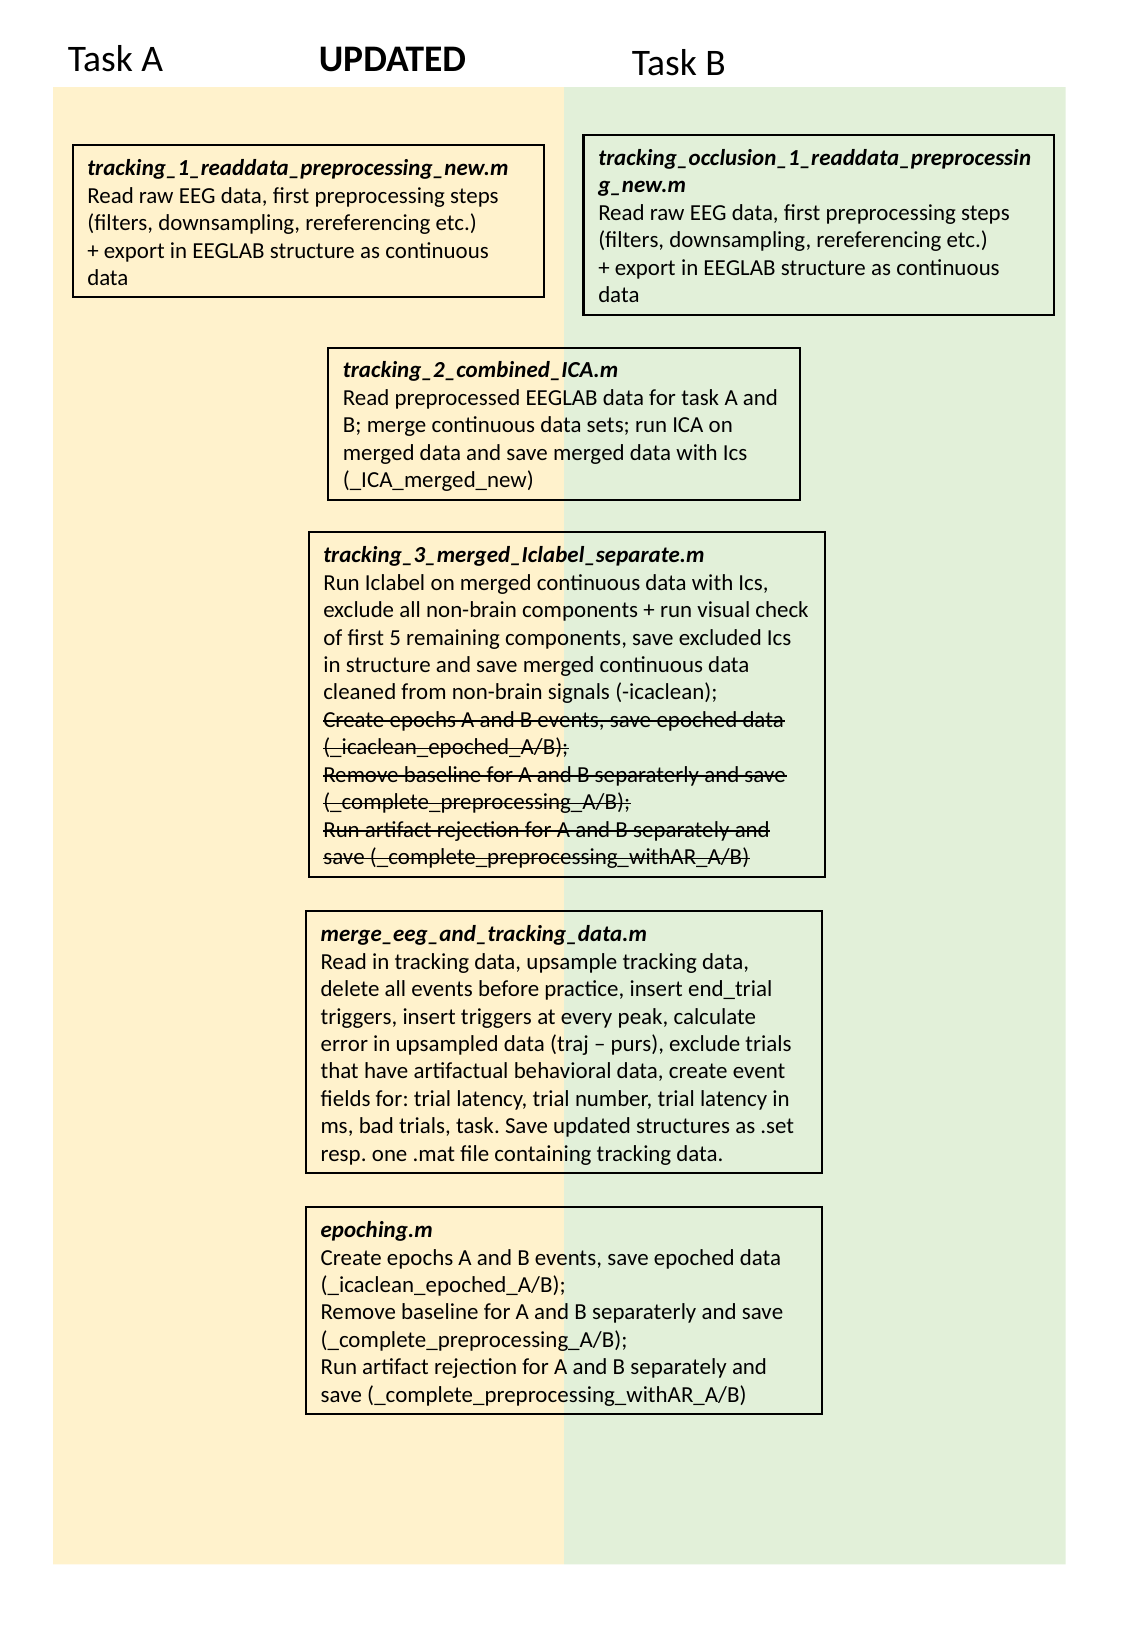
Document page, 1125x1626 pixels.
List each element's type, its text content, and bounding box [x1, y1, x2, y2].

text_box tracking_1_readdata_preprocessing_new.m Read raw EEG data, first preprocessing steps (filters, downsampling, rereferencing etc.) + export in EEGLAB structure as continuous data [72, 144, 545, 298]
text_box [52, 86, 563, 1566]
text_box merge_eeg_and_tracking_data.m Read in tracking data, upsample tracking data, delete all events before practice, insert end_trial triggers, insert triggers at every peak, calculate error in upsampled data (traj – purs), exclude trials that have artifactual behavioral data, create event fields for: trial latency, trial number, trial latency in ms, bad trials, task. Save updated structures as .set resp. one .mat file containing tracking data. [305, 910, 823, 1174]
text_box [563, 86, 1067, 1566]
text_box tracking_3_merged_Iclabel_separate.m Run Iclabel on merged continuous data with Ics, exclude all non-brain components + run visual check of first 5 remaining components, save excluded Ics in structure and save merged continuous data cleaned from non-brain signals (-icaclean); Create epochs A and B events, save epoched data (_icaclean_epoched_A/B); Remove baseline for A and B separaterly and save (_complete_preprocessing_A/B); Run artifact rejection for A and B separately and save (_complete_preprocessing_withAR_A/B) [308, 531, 826, 878]
text_box epoching.m Create epochs A and B events, save epoched data (_icaclean_epoched_A/B); Remove baseline for A and B separaterly and save (_complete_preprocessing_A/B); Run artifact rejection for A and B separately and save (_complete_preprocessing_withAR_A/B) [305, 1206, 823, 1415]
text_box UPDATED [303, 26, 545, 87]
text_box tracking_2_combined_ICA.m Read preprocessed EEGLAB data for task A and B; merge continuous data sets; run ICA on merged data and save merged data with Ics (_ICA_merged_new) [327, 347, 801, 501]
text_box Task B [617, 30, 882, 90]
text_box Task A [53, 26, 303, 87]
text_box tracking_occlusion_1_readdata_preprocessing_new.m Read raw EEG data, first preprocessing steps (filters, downsampling, rereferencing etc.) + export in EEGLAB structure as continuous data [582, 134, 1055, 316]
